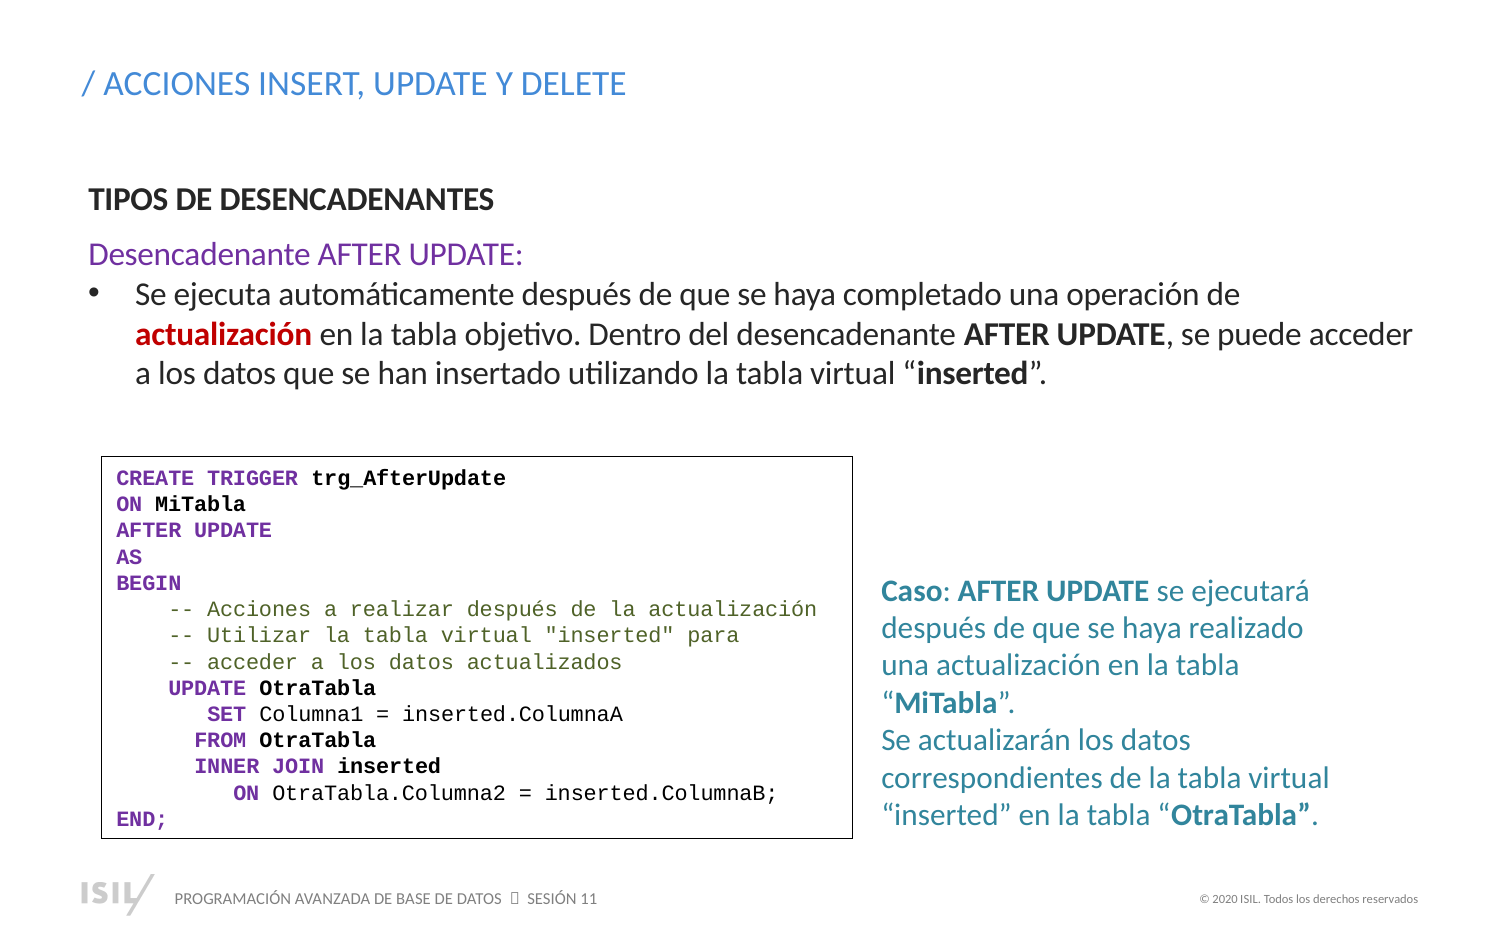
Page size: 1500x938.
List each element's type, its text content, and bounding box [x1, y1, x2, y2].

text_box / ACCIONES INSERT, UPDATE Y DELETE [66, 52, 1249, 110]
text_box TIPOS DE DESENCADENANTES Desencadenante AFTER UPDATE: Se ejecuta automáticamente después de que se haya completado una operación de actualización en la tabla objetivo. Dentro del desencadenante AFTER UPDATE, se puede acceder a los datos que se han insertado utilizando la tabla virtual “inserted”. [86, 176, 1414, 392]
text_box CREATE TRIGGER trg_AfterUpdate ON MiTabla AFTER UPDATE AS BEGIN -- Acciones a realizar después de la actualización -- Utilizar la tabla virtual "inserted" para -- acceder a los datos actualizados UPDATE OtraTabla SET Columna1 = inserted.ColumnaA FROM OtraTabla INNER JOIN inserted ON OtraTabla.Columna2 = inserted.ColumnaB; END; [101, 456, 853, 839]
text_box Caso: AFTER UPDATE se ejecutará después de que se haya realizado una actualización en la tabla “MiTabla”. Se actualizarán los datos correspondientes de la tabla virtual “inserted” en la tabla “OtraTabla”. [866, 562, 1370, 840]
